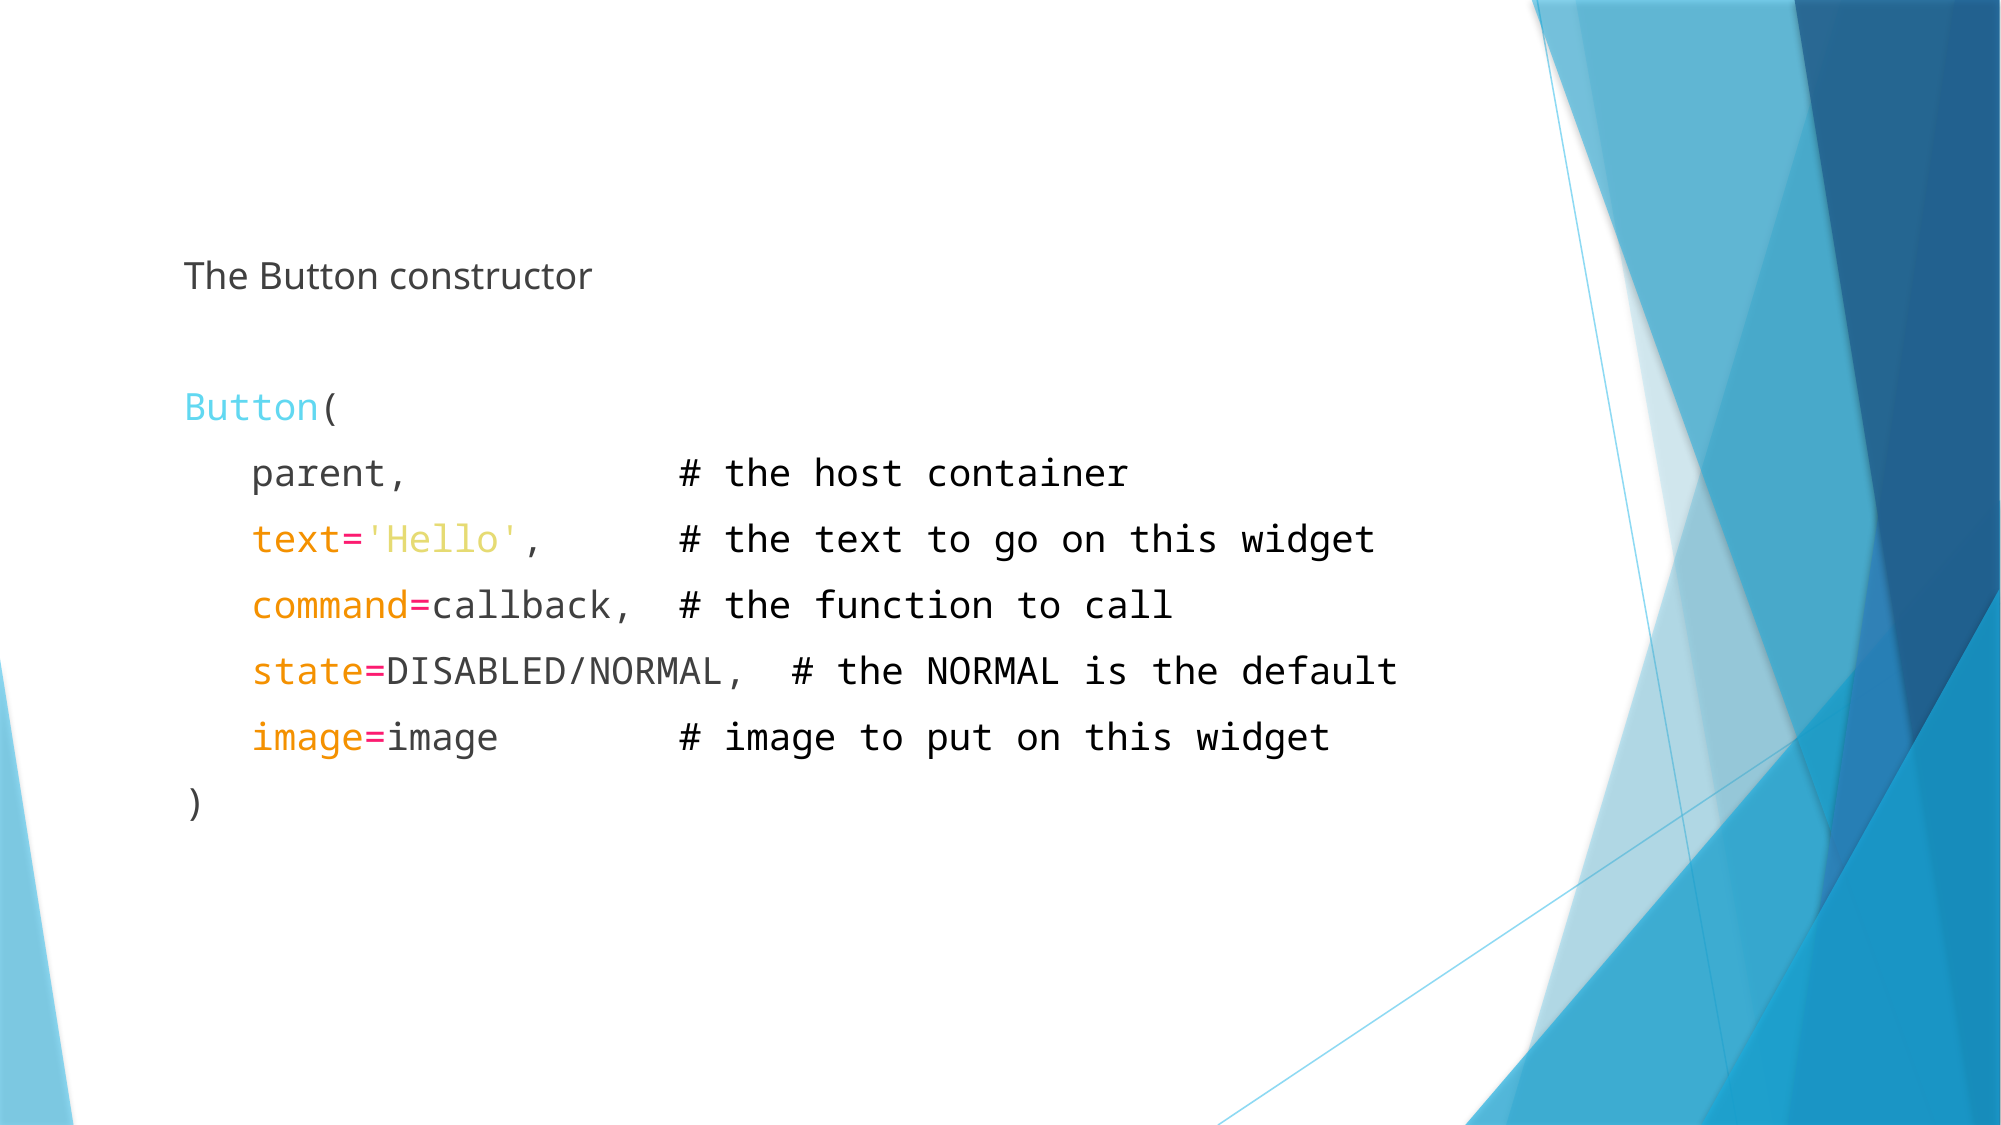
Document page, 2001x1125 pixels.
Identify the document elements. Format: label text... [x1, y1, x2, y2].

list The Button constructor Button( parent, # the host container text='Hello', # the text to go on this widget command=callback, # the function to call state=DISABLED/NORMAL, # the NORMAL is the default image=image # image to put on this widget ) [168, 244, 1832, 881]
